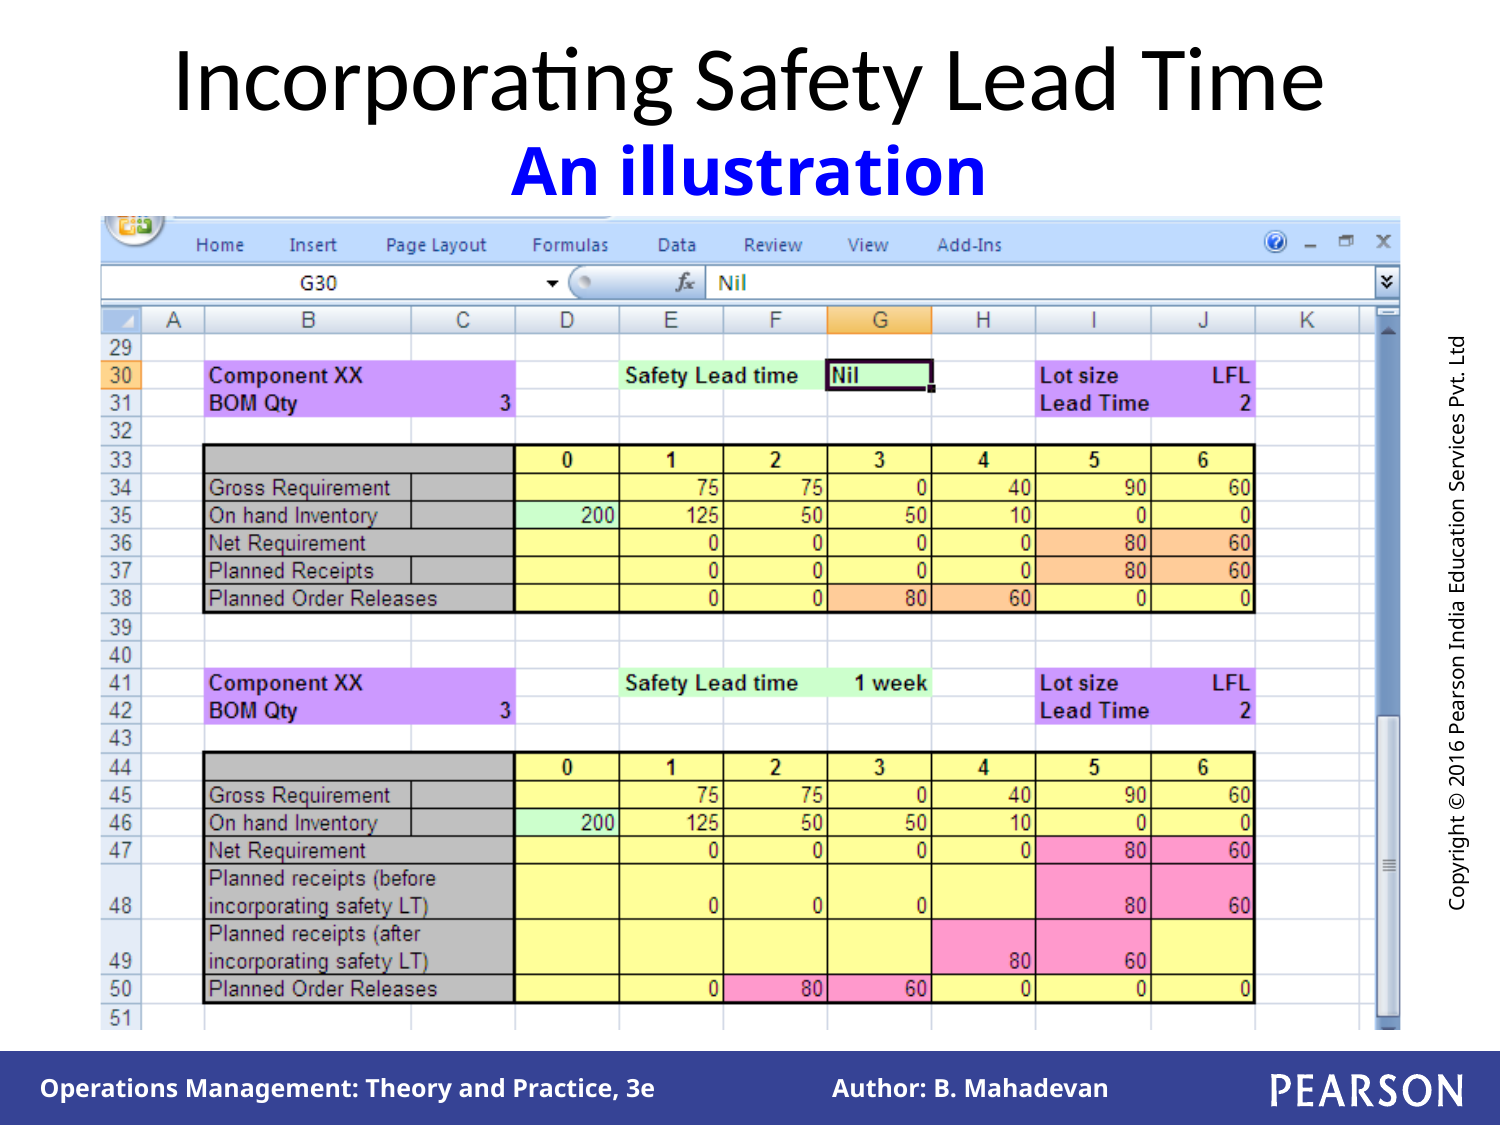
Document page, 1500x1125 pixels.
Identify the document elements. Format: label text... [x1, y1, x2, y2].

picture [100, 216, 1401, 1030]
title Incorporating Safety Lead Time An illustration [75, 11, 1425, 200]
